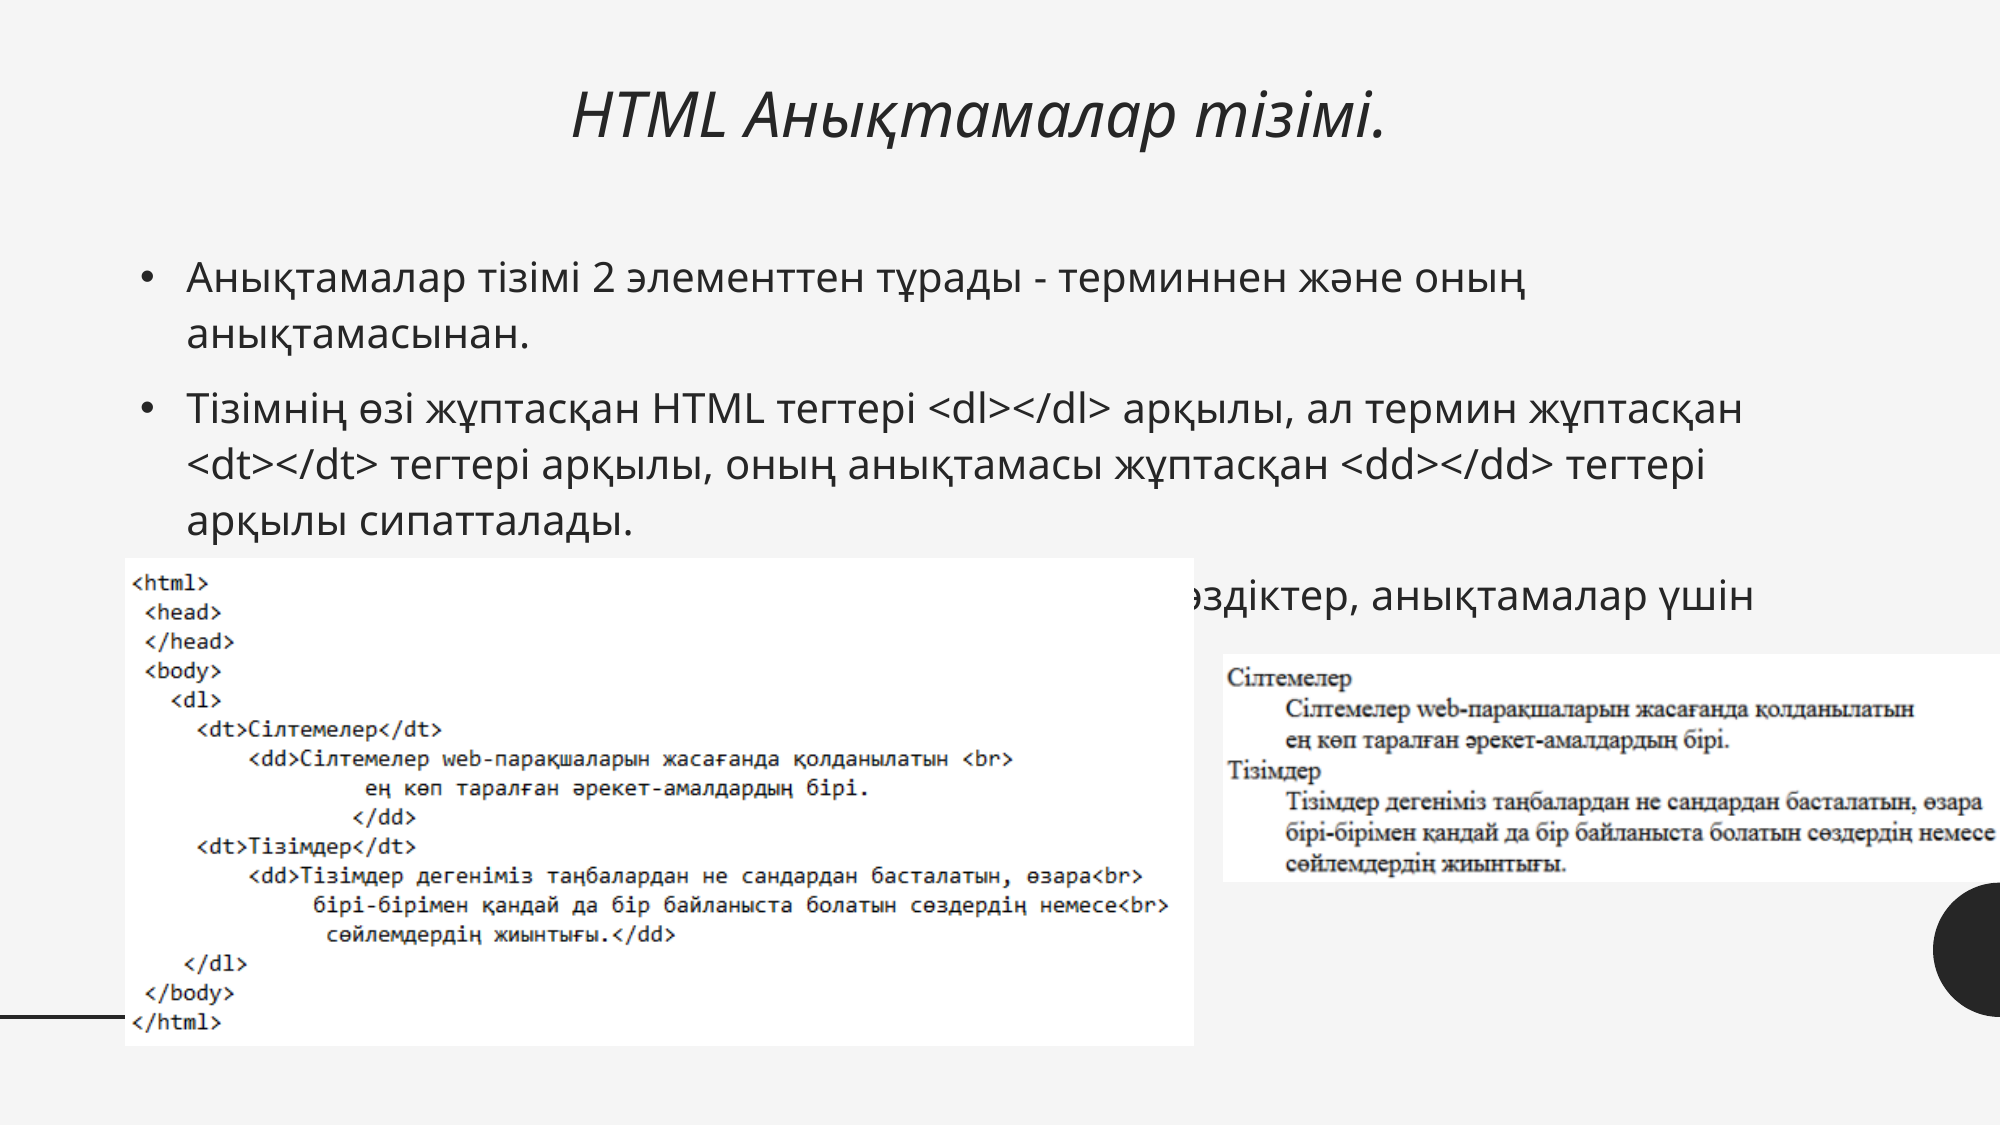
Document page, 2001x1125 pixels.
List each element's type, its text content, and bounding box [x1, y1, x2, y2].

picture [1223, 654, 2000, 882]
list Анықтамалар тізімі 2 элементтен тұрады - терминнен және оның анықтамасынан. Тізімнің өзі жұптасқан HTML тегтері <dl></dl> арқылы, ал термин жұптасқан <dt></dt> тегтері арқылы, оның анықтамасы жұптасқан <dd></dd> тегтері арқылы сипатталады. Анықтамалар тізімі көбінесе термин атаулары, сөздіктер, анықтамалар үшін қолданылады. [125, 237, 1854, 1125]
picture [124, 558, 1194, 1046]
title HTML Анықтамалар тізімі. [125, 75, 1835, 237]
